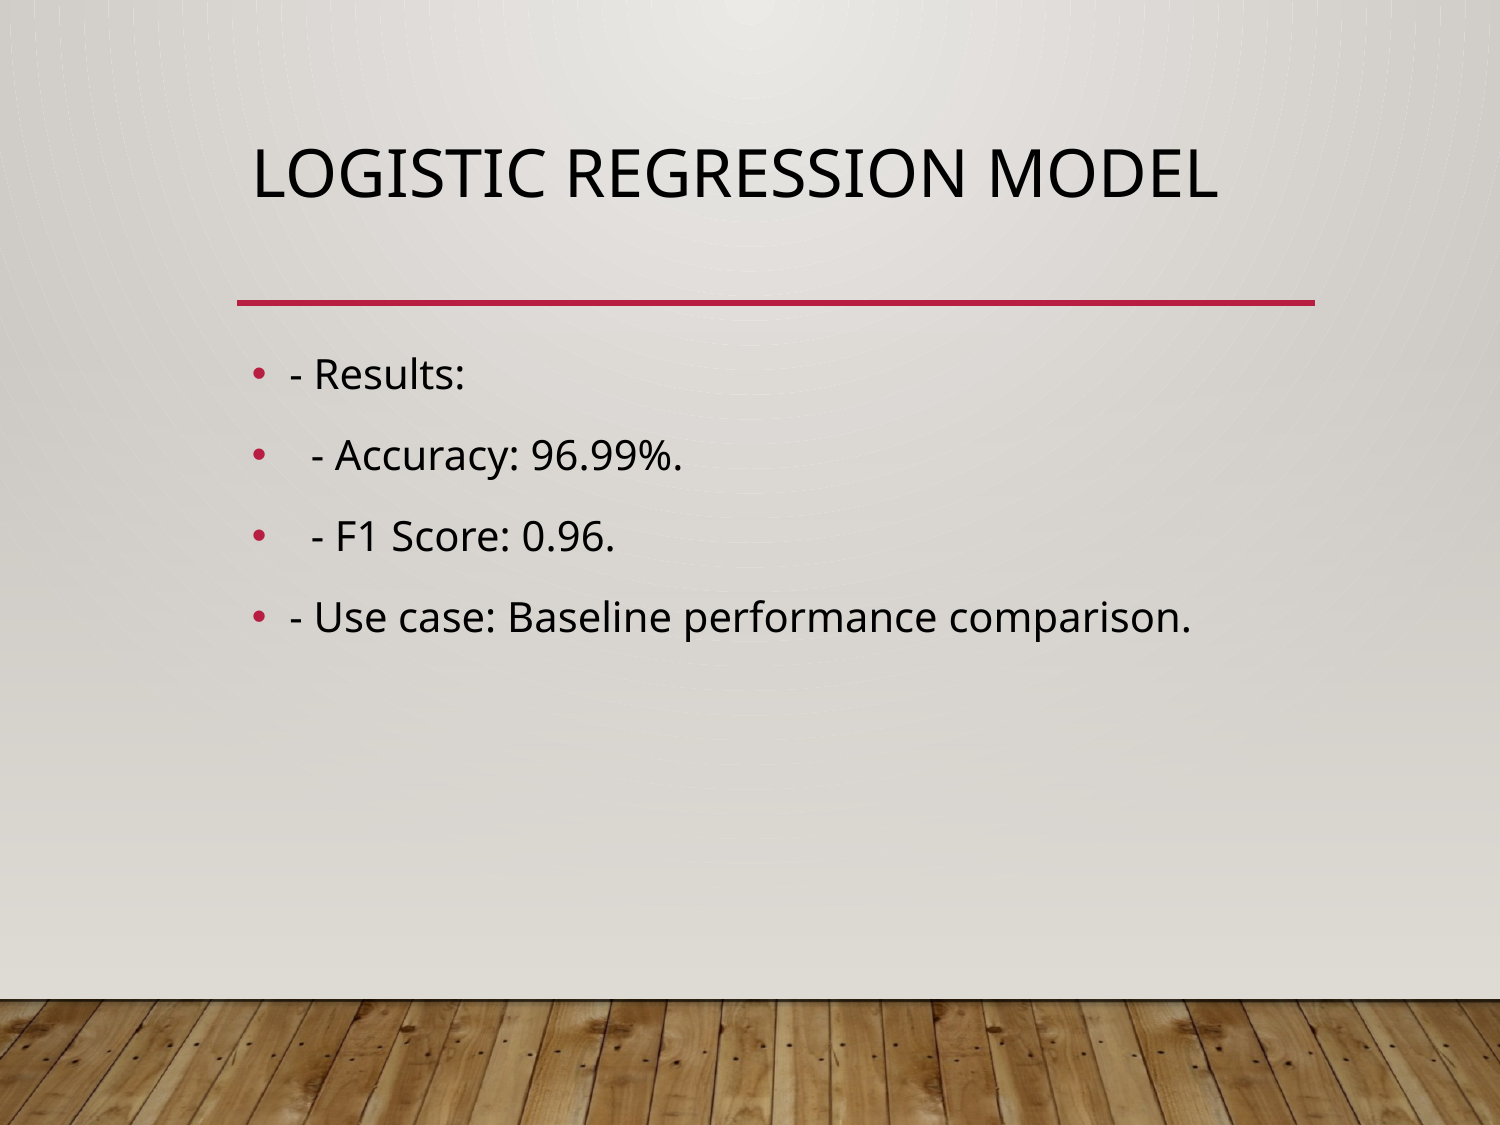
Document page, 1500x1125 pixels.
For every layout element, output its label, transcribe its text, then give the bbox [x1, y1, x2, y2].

picture [0, 999, 1500, 1125]
list - Results: - Accuracy: 96.99%. - F1 Score: 0.96. - Use case: Baseline performance comparison. [236, 330, 1315, 897]
title Logistic Regression Model [236, 131, 1315, 305]
